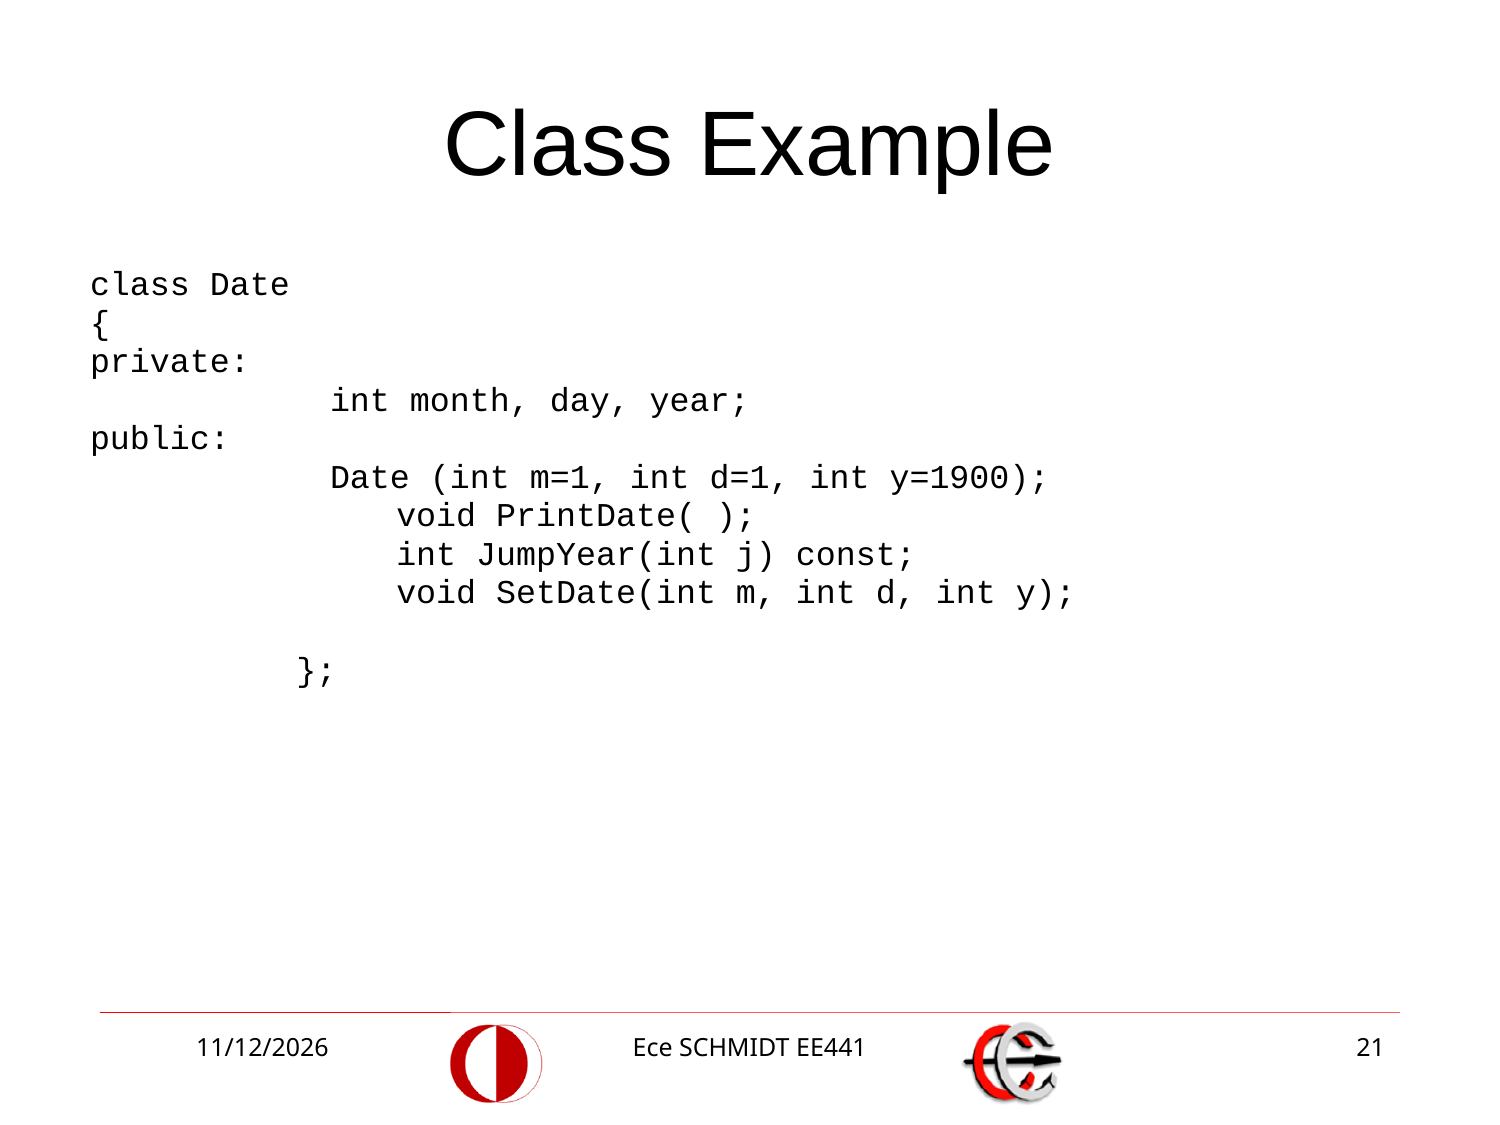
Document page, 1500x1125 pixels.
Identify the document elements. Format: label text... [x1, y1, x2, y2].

slide_number 21 [1074, 1024, 1400, 1103]
footer Ece SCHMIDT EE441 [512, 1024, 988, 1103]
picture [950, 1019, 1068, 1106]
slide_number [99, 1024, 425, 1103]
picture [448, 1023, 543, 1103]
title Class Example [75, 45, 1425, 233]
list class Date { private: int month, day, year; public: Date (int m=1, int d=1, int y=1900); void PrintDate( ); int JumpYear(int j) const; void SetDate(int m, int d, int y); }; [75, 262, 1425, 1005]
